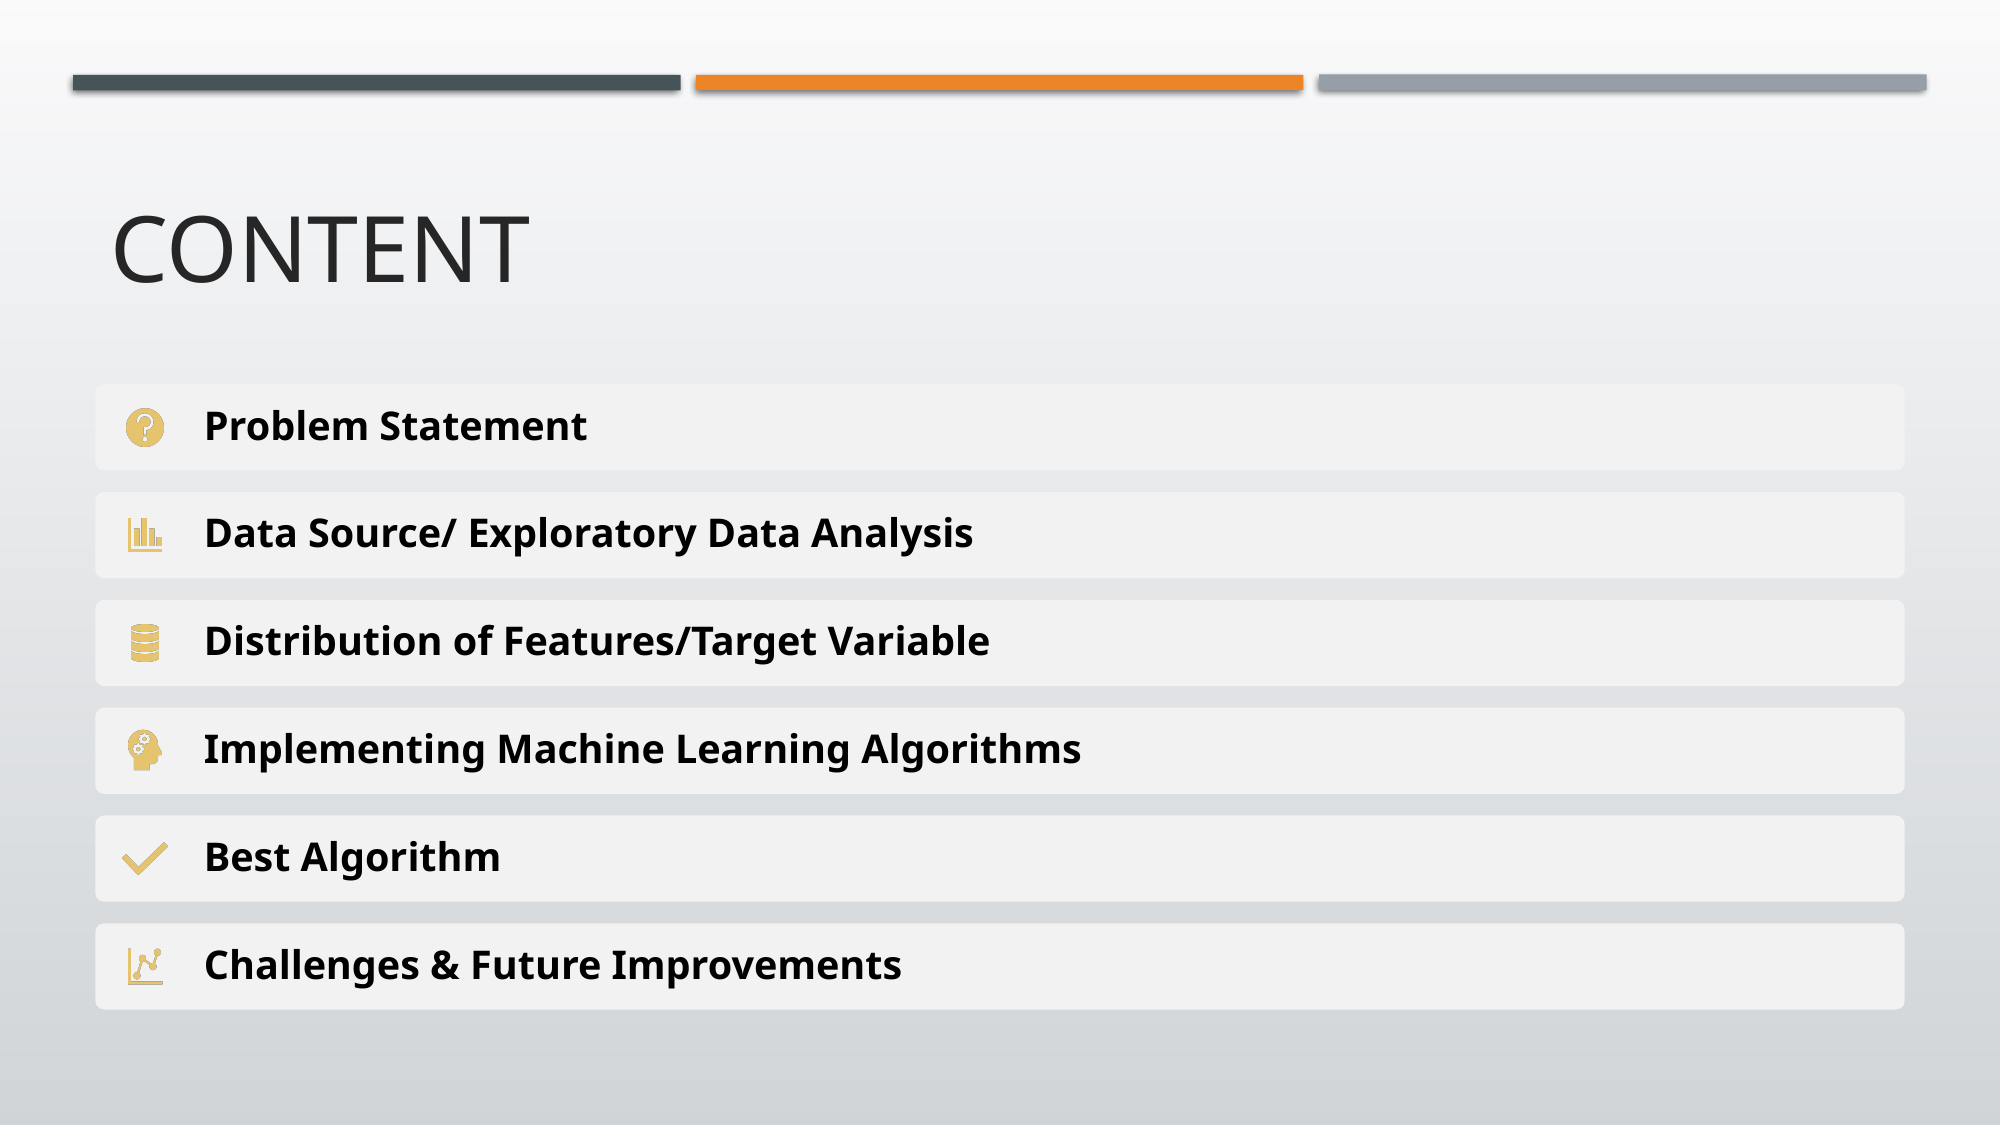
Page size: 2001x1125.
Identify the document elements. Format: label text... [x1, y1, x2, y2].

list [94, 383, 1906, 1011]
title CONTENT [95, 115, 1905, 311]
